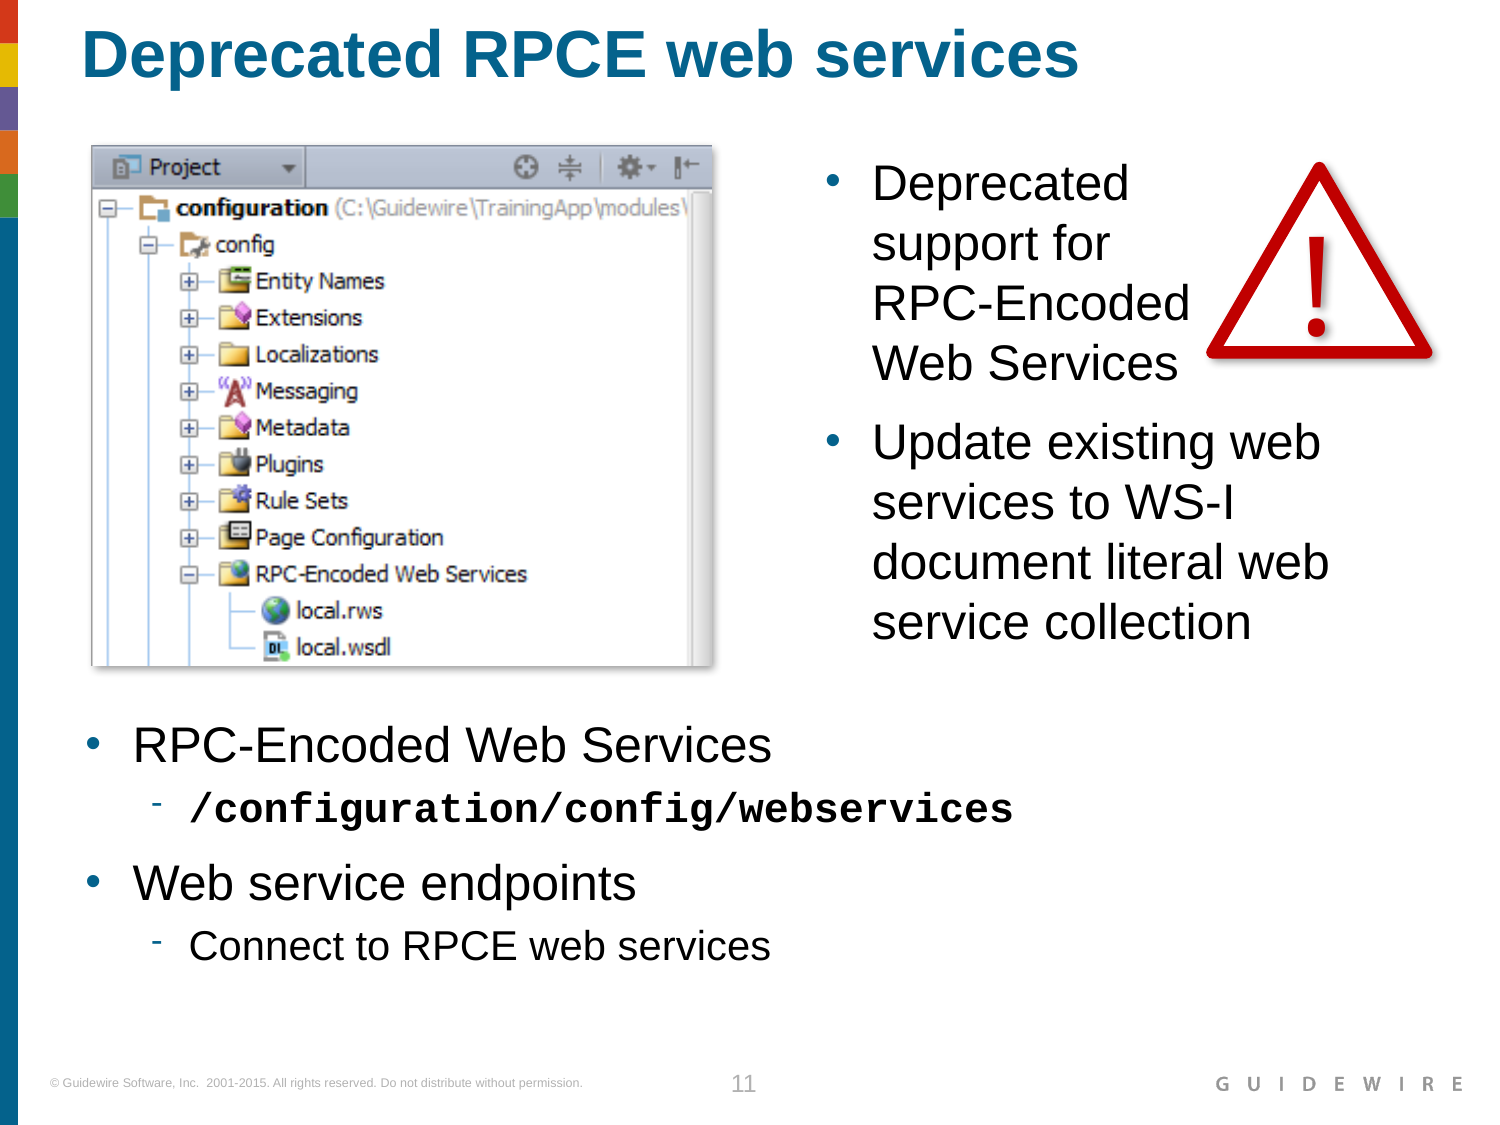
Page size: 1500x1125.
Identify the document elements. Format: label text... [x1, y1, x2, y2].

list RPC-Encoded Web Services /configuration/config/webservices Web service endpoints Connect to RPCE web services [85, 712, 1451, 1050]
list Deprecated support for RPC-Encoded Web Services Update existing web services to WS-I document literal web service collection [825, 149, 1448, 600]
picture [91, 145, 712, 666]
title Deprecated RPCE web services [81, 19, 1446, 142]
picture [1215, 1073, 1480, 1096]
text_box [1211, 167, 1427, 407]
